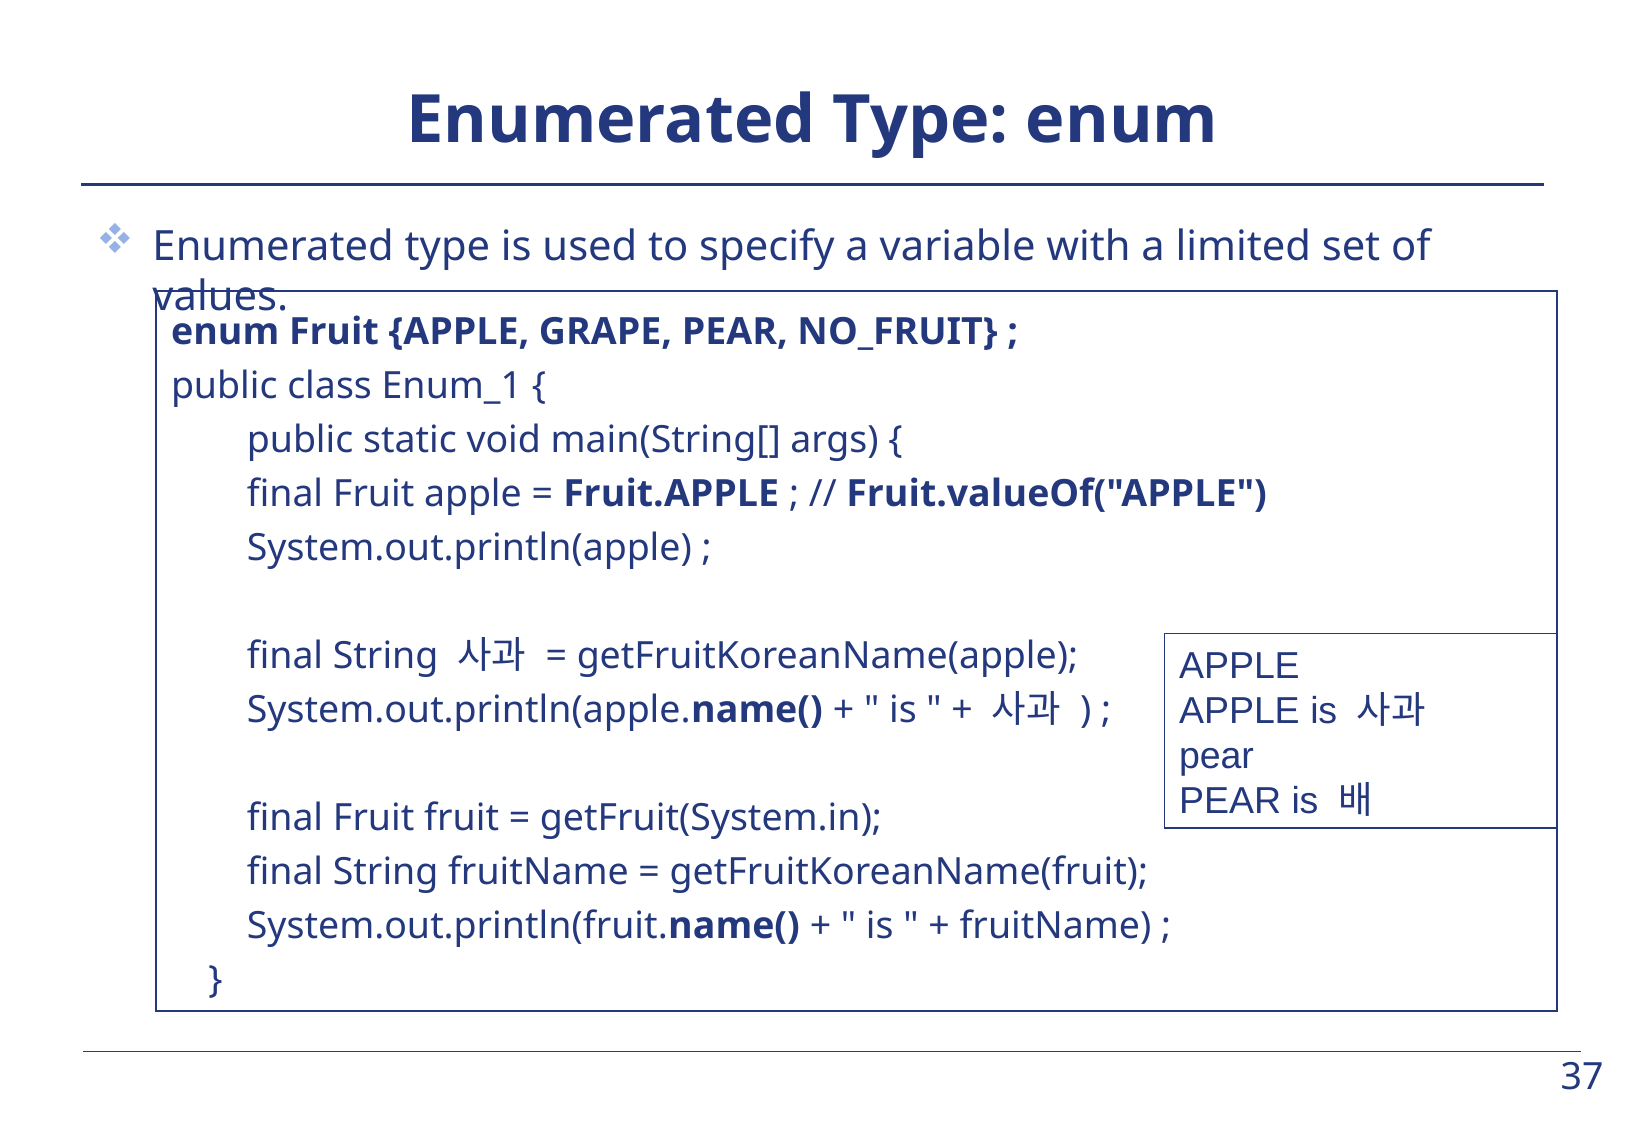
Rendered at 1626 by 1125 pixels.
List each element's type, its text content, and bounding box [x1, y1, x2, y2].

list Enumerated type is used to specify a variable with a limited set of values. [81, 210, 1593, 361]
text_box enum Fruit {APPLE, GRAPE, PEAR, NO_FRUIT} ; public class Enum_1 { public static void main(String[] args) { final Fruit apple = Fruit.APPLE ; // Fruit.valueOf("APPLE") System.out.println(apple) ; final String 사과 = getFruitKoreanName(apple); System.out.println(apple.name() + " is " + 사과 ) ; final Fruit fruit = getFruit(System.in); final String fruitName = getFruitKoreanName(fruit); System.out.println(fruit.name() + " is " + fruitName) ; } [156, 290, 1557, 1012]
text_box APPLE APPLE is 사과 pear PEAR is 배 [1164, 633, 1557, 829]
title Enumerated Type: enum [81, 52, 1544, 179]
